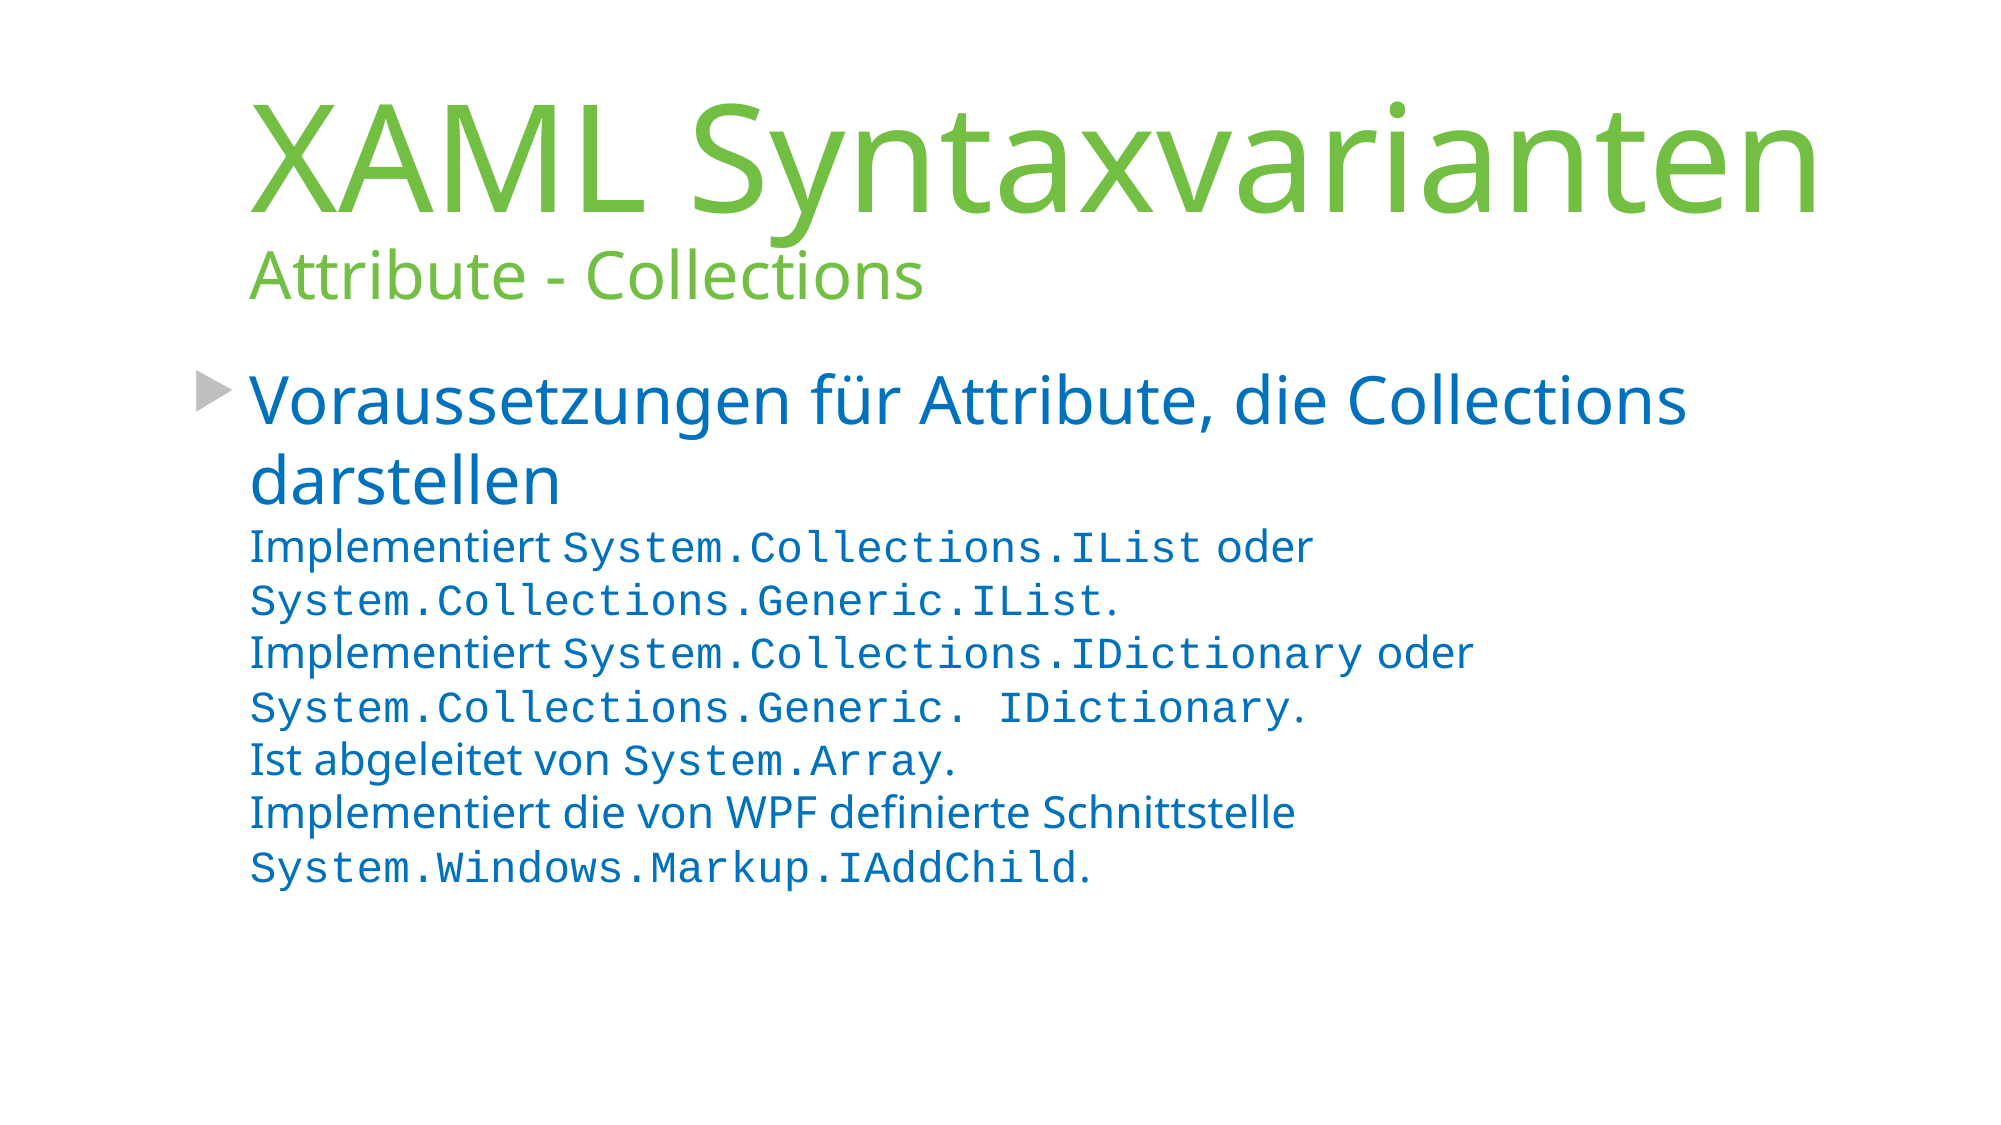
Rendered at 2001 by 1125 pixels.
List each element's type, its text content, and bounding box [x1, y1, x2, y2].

title XAML Syntaxvarianten [250, 78, 1945, 228]
list Attribute - Collections [249, 233, 1945, 306]
list Voraussetzungen für Attribute, die Collections darstellen Implementiert System.Collections.IList oder System.Collections.Generic.IList. Implementiert System.Collections.IDictionary oder System.Collections.Generic. IDictionary. Ist abgeleitet von System.Array. Implementiert die von WPF definierte Schnittstelle System.Windows.Markup.IAddChild. [191, 357, 1945, 1125]
